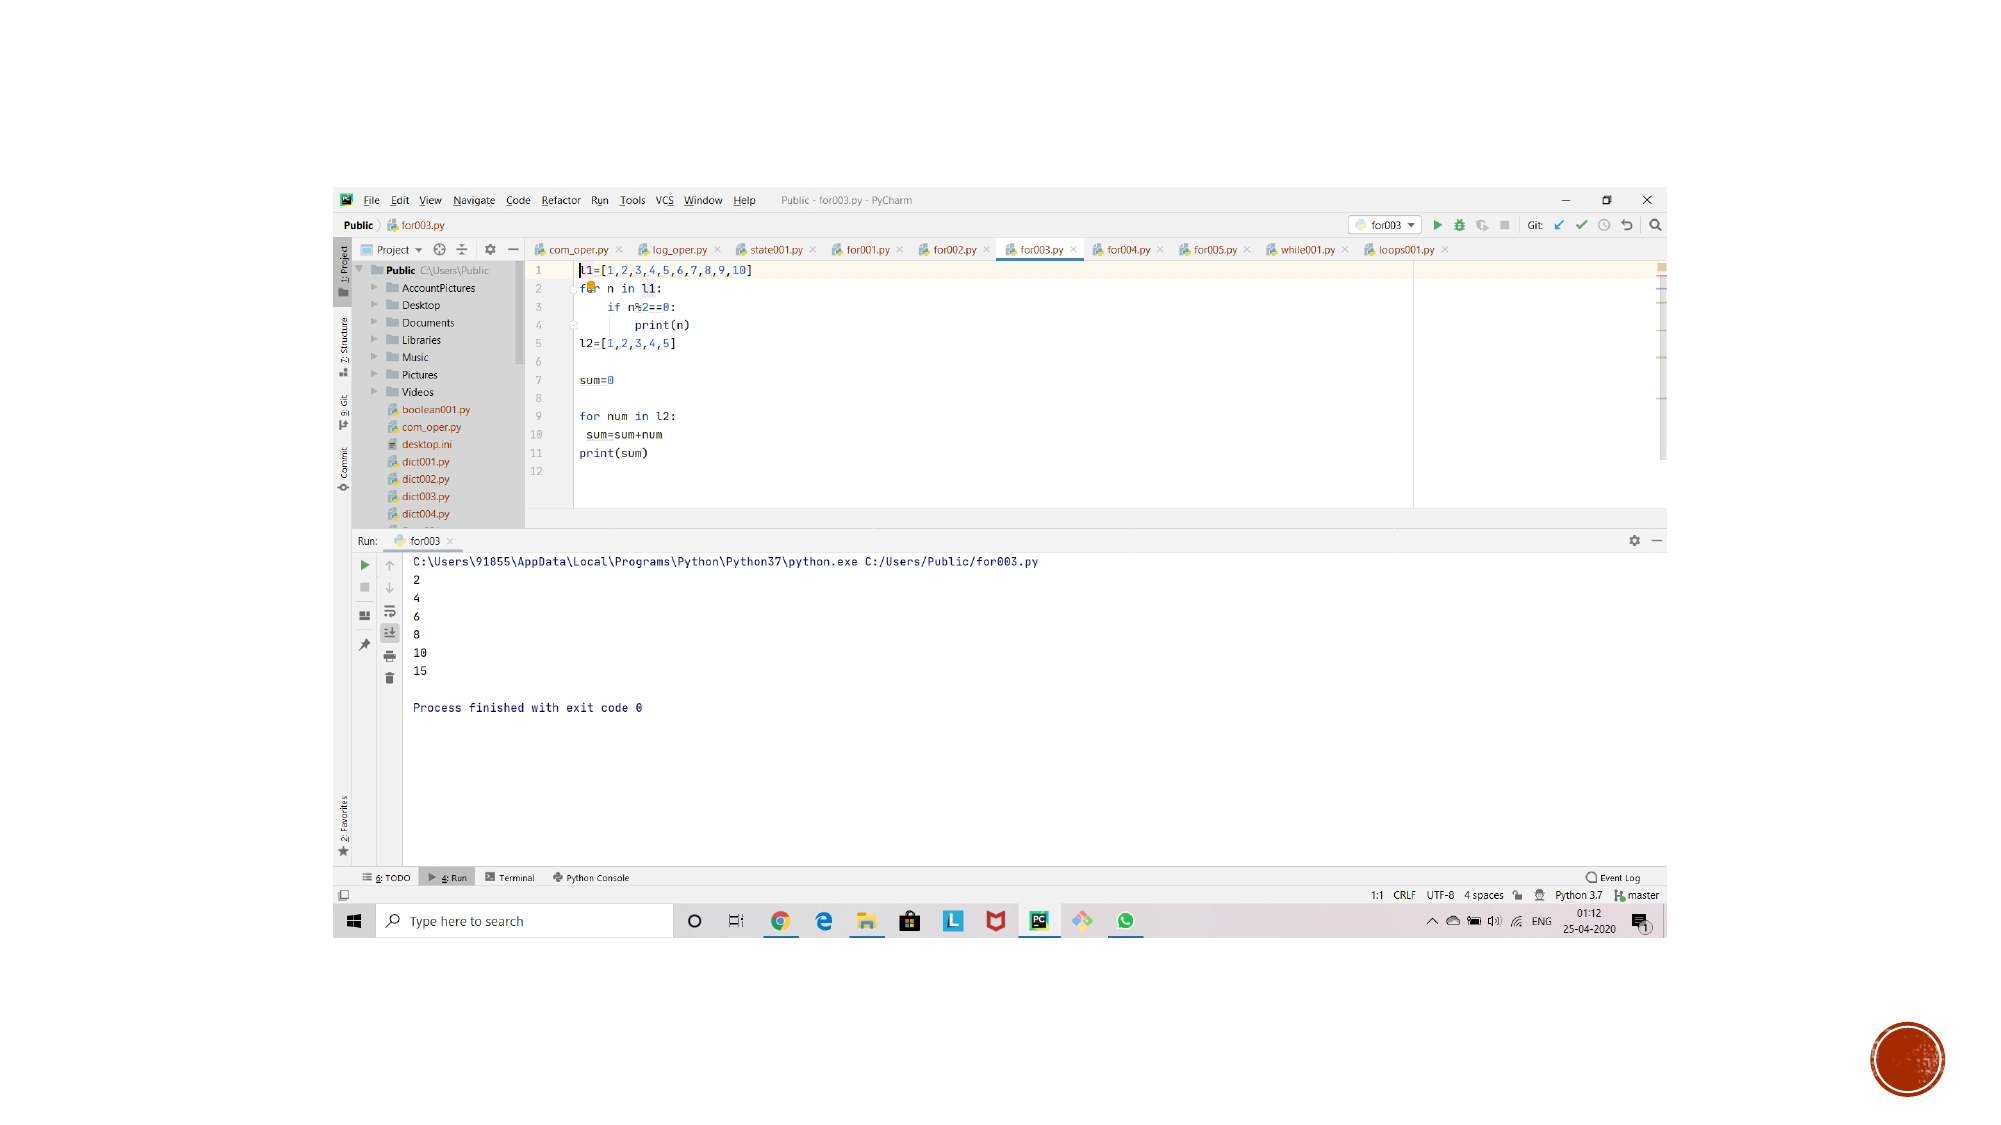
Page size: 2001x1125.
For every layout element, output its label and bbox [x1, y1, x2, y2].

picture [333, 187, 1667, 938]
